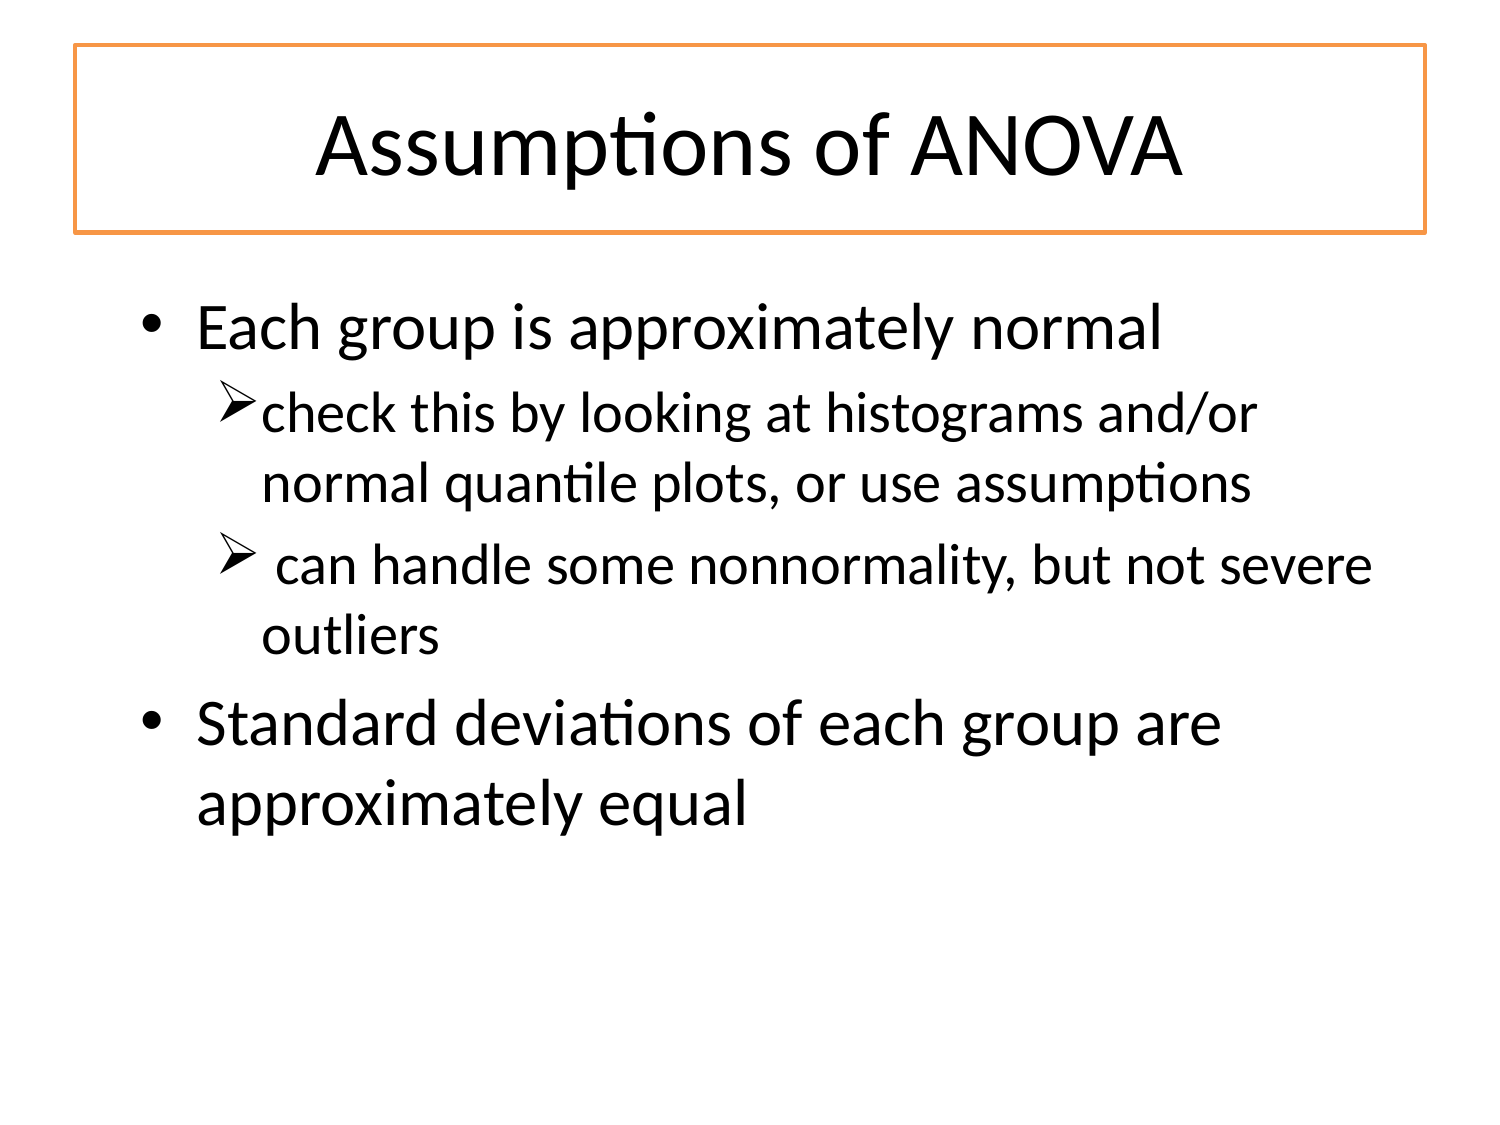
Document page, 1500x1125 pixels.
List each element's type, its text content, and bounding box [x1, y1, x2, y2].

title Assumptions of ANOVA [73, 43, 1427, 235]
list Each group is approximately normal check this by looking at histograms and/or normal quantile plots, or use assumptions can handle some nonnormality, but not severe outliers Standard deviations of each group are approximately equal [125, 275, 1400, 1038]
